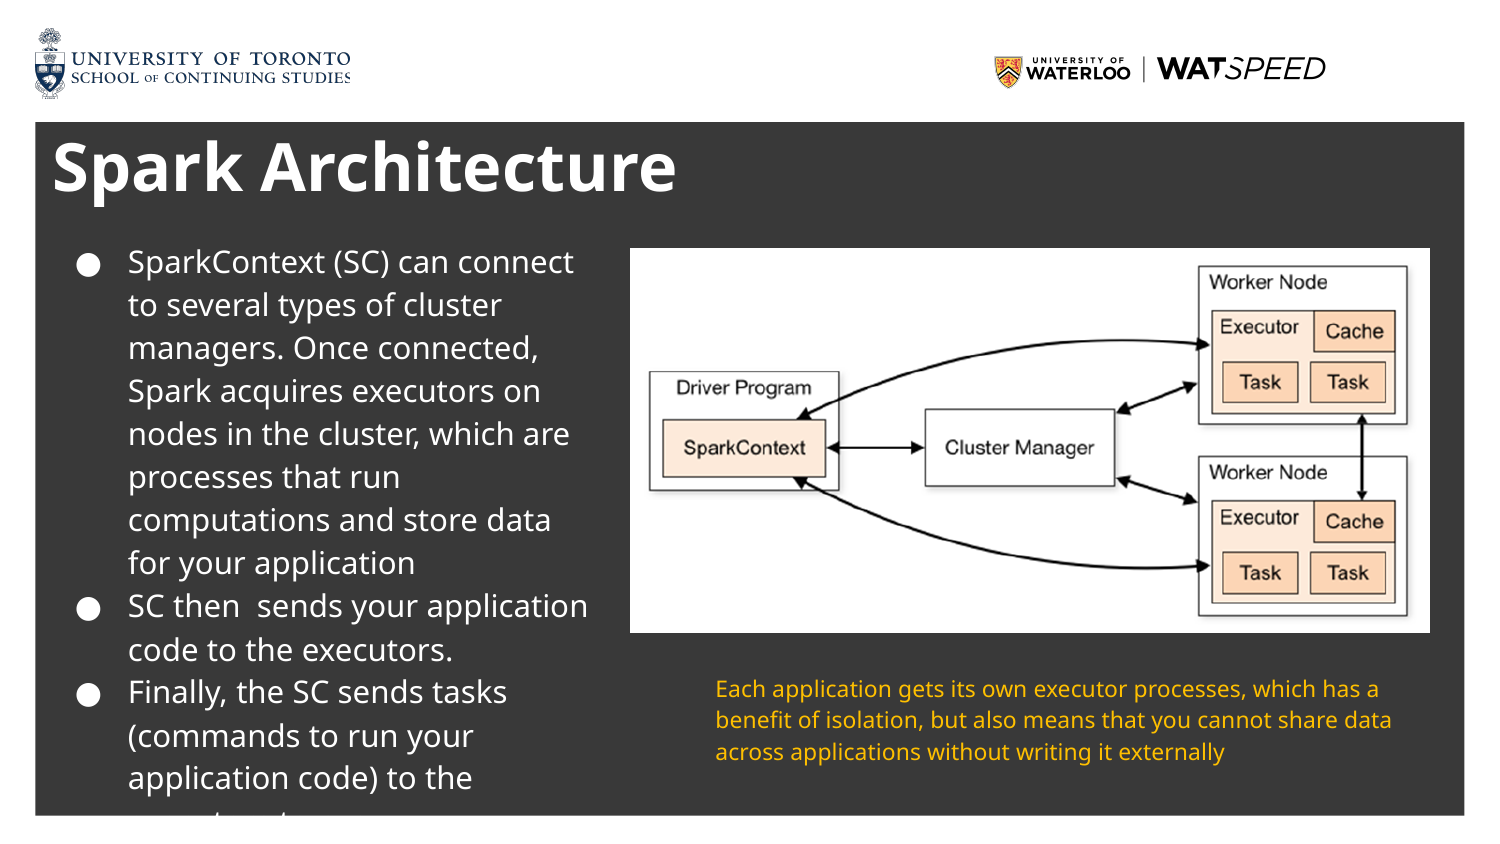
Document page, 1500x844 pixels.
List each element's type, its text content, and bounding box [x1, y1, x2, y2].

picture [629, 248, 1430, 633]
title Spark Architecture [37, 122, 1463, 208]
text_box Each application gets its own executor processes, which has a benefit of isolation, but also means that you cannot share data across applications without writing it externally [700, 655, 1430, 780]
picture [35, 28, 350, 99]
list SparkContext (SC) can connect to several types of cluster managers. Once connected, Spark acquires executors on nodes in the cluster, which are processes that run computations and store data for your application SC then sends your application code to the executors. Finally, the SC sends tasks (commands to run your application code) to the executors to run. [37, 229, 610, 786]
picture [975, 31, 1347, 108]
